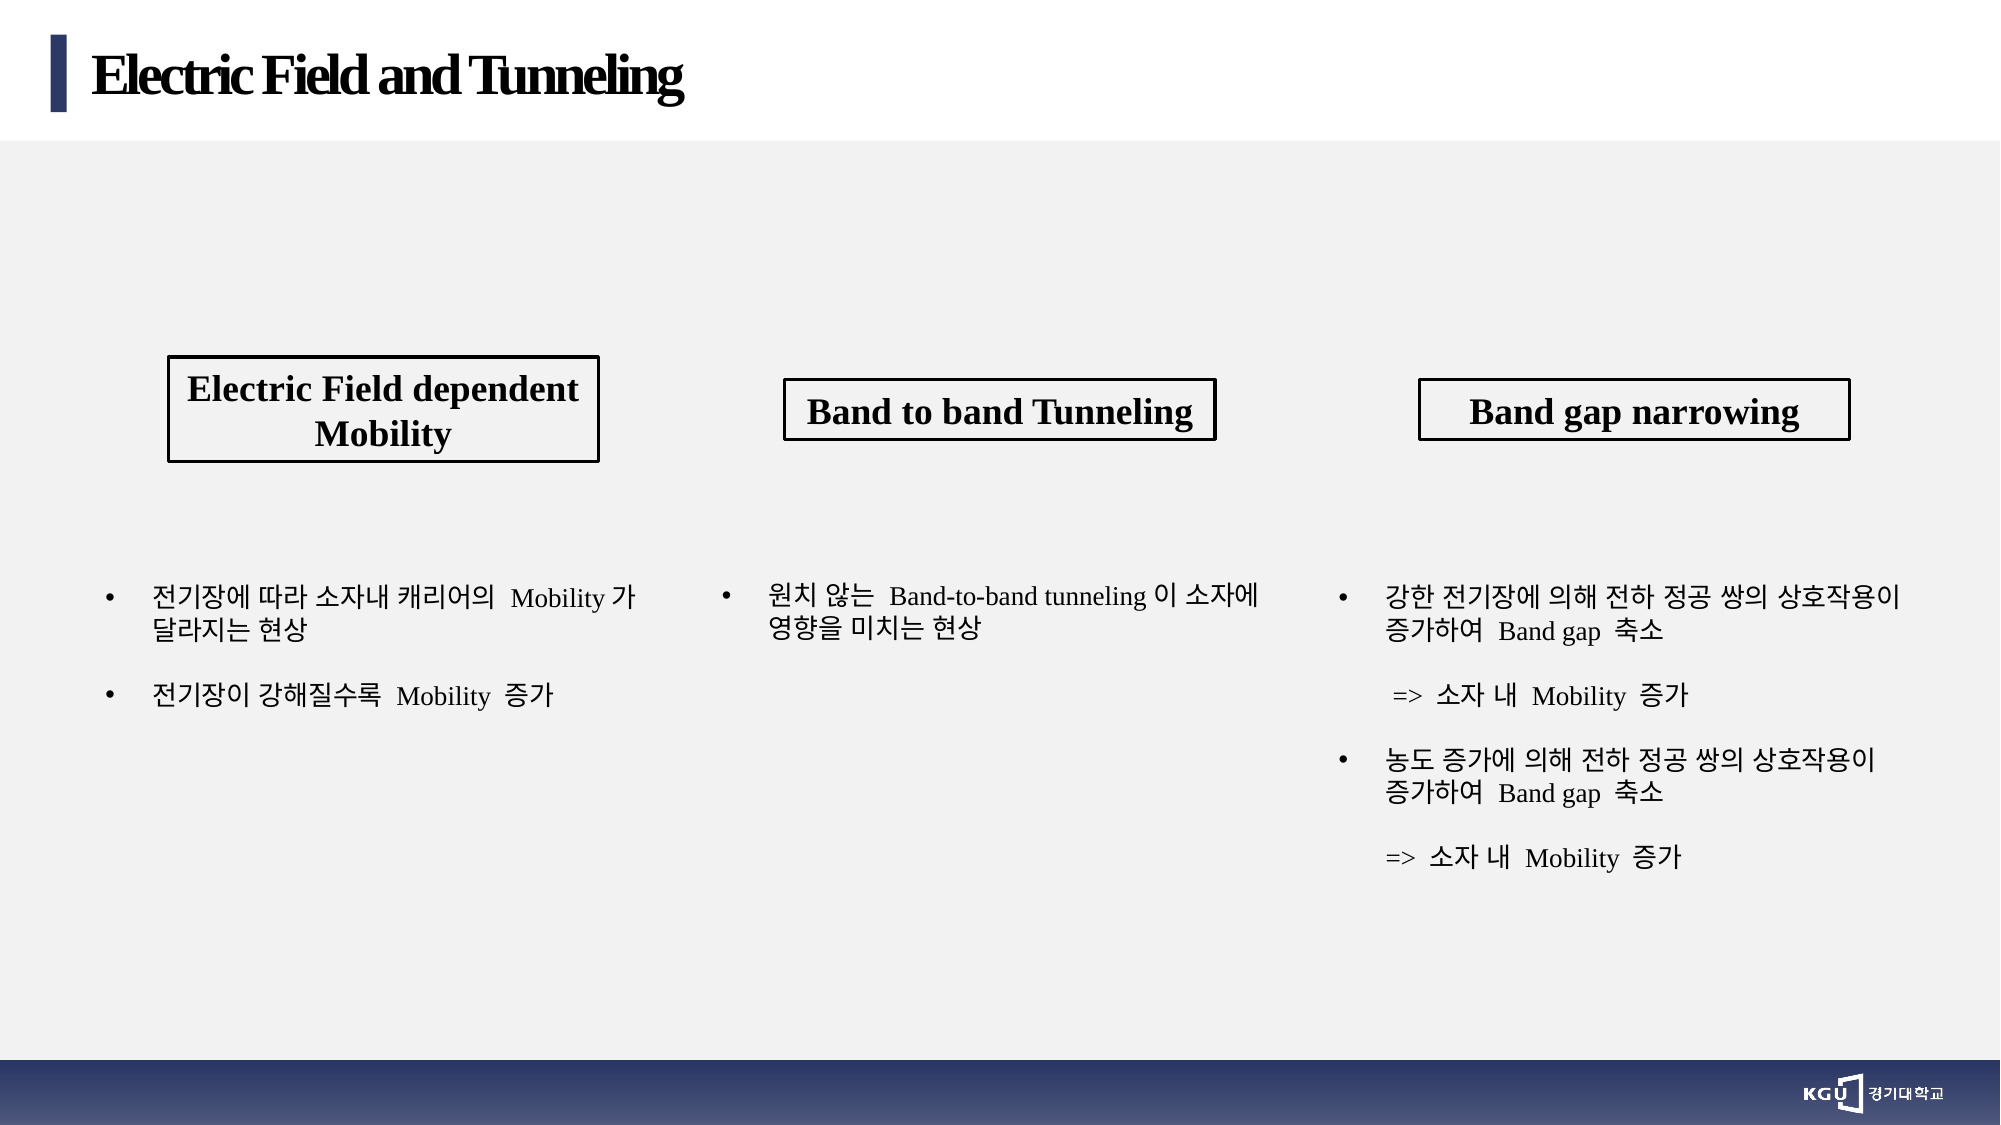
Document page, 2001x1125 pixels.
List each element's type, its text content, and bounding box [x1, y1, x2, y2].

text_box Band to band Tunneling [784, 379, 1215, 440]
text_box 전기장에 따라 소자내 캐리어의 Mobility가 달라지는 현상 전기장이 강해질수록 Mobility 증가 [90, 573, 677, 718]
text_box 원치 않는 Band-to-band tunneling이 소자에 영향을 미치는 현상 [707, 571, 1293, 651]
text_box Electric Field and Tunneling [76, 28, 1779, 114]
text_box 강한 전기장에 의해 전하 정공 쌍의 상호작용이 증가하여 Band gap 축소 => 소자 내 Mobility 증가 농도 증가에 의해 전하 정공 쌍의 상호작용이 증가하여 Band gap 축소 => 소자 내 Mobility 증가 [1323, 573, 1958, 881]
picture [1804, 1073, 1943, 1114]
text_box Electric Field dependent Mobility [168, 356, 599, 462]
text_box Band gap narrowing [1419, 379, 1850, 440]
text_box [50, 34, 68, 113]
